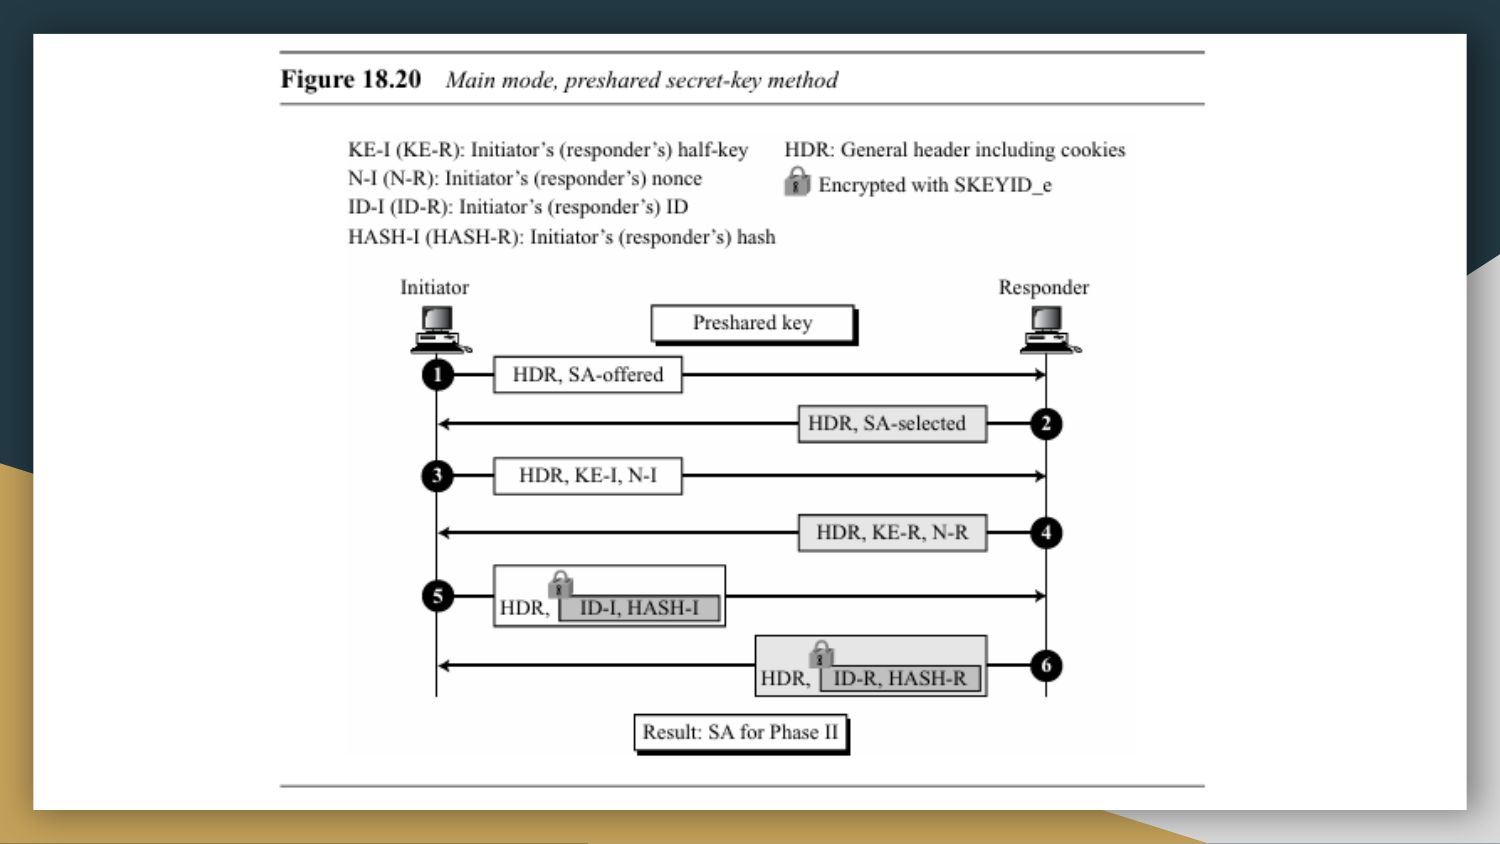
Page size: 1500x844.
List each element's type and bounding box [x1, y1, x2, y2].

picture [278, 46, 1222, 798]
